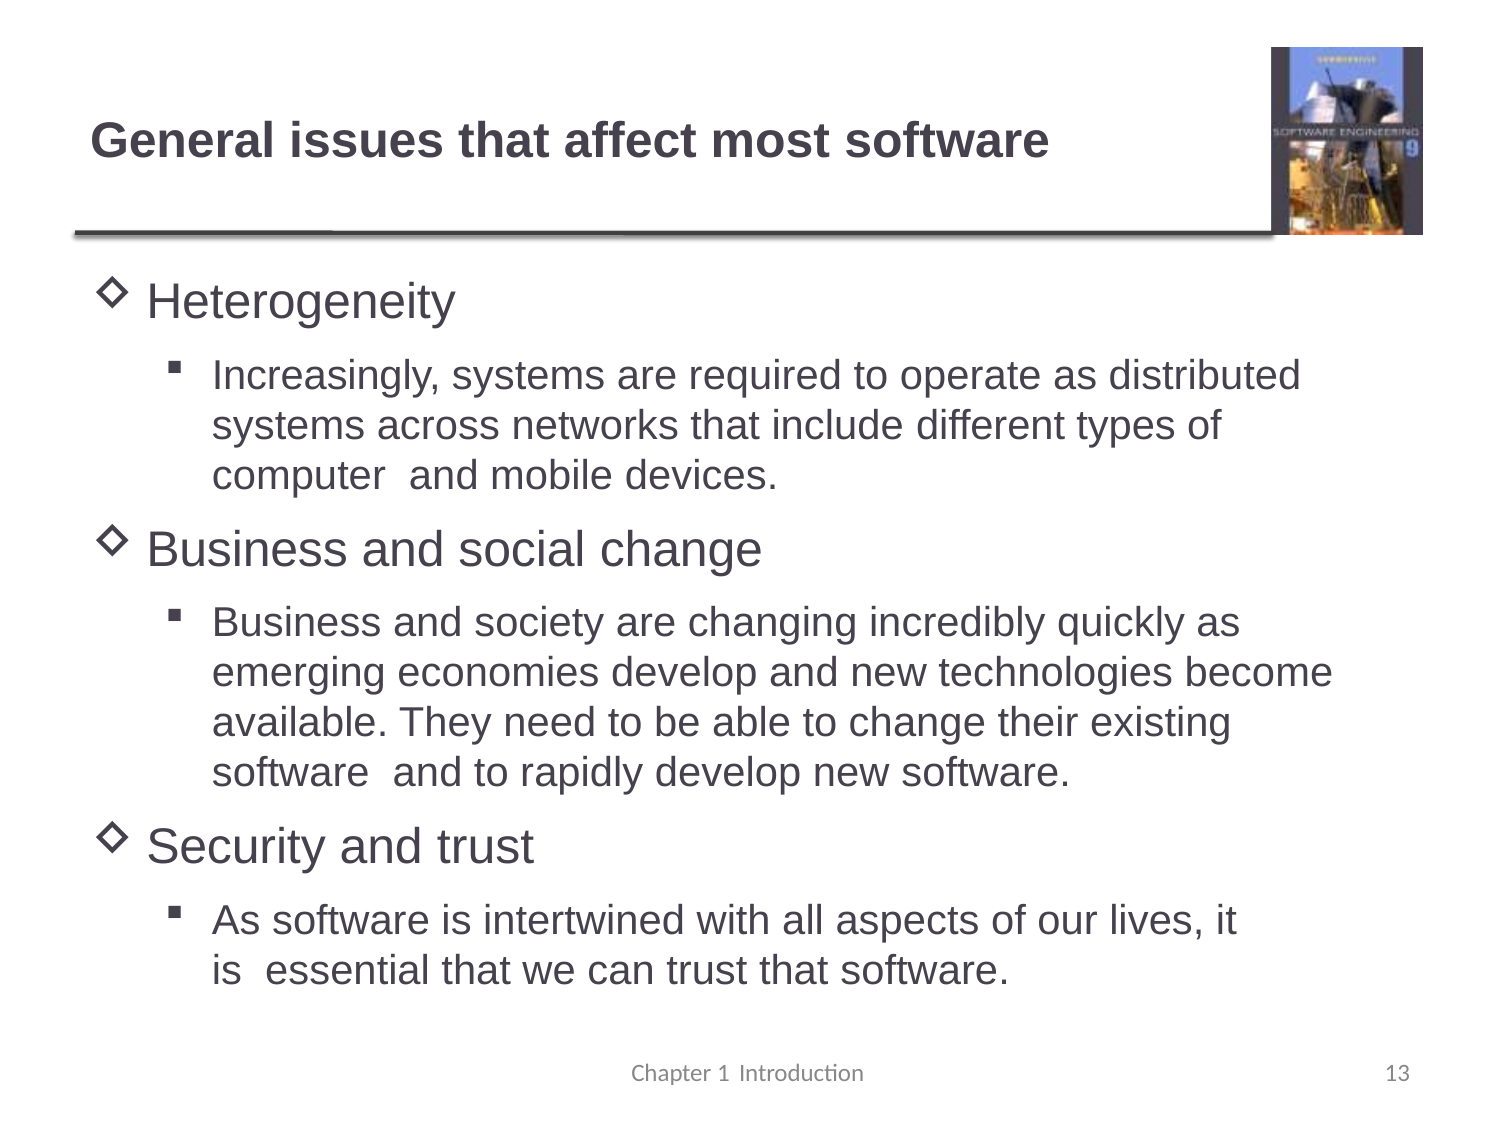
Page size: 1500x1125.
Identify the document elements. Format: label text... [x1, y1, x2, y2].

title General issues that affect most software [87, 105, 1054, 244]
text_box Heterogeneity Increasingly, systems are required to operate as distributed systems across networks that include different types of computer and mobile devices. Business and social change Business and society are changing incredibly quickly as emerging economies develop and new technologies become available. They need to be able to change their existing software and to rapidly develop new software. Security and trust As software is intertwined with all aspects of our lives, it is essential that we can trust that software. [87, 244, 1407, 993]
picture [67, 227, 87, 246]
picture [1054, 47, 1423, 244]
footer Chapter 1 Introduction [629, 1060, 871, 1125]
slide_number 13 [1380, 1060, 1415, 1125]
